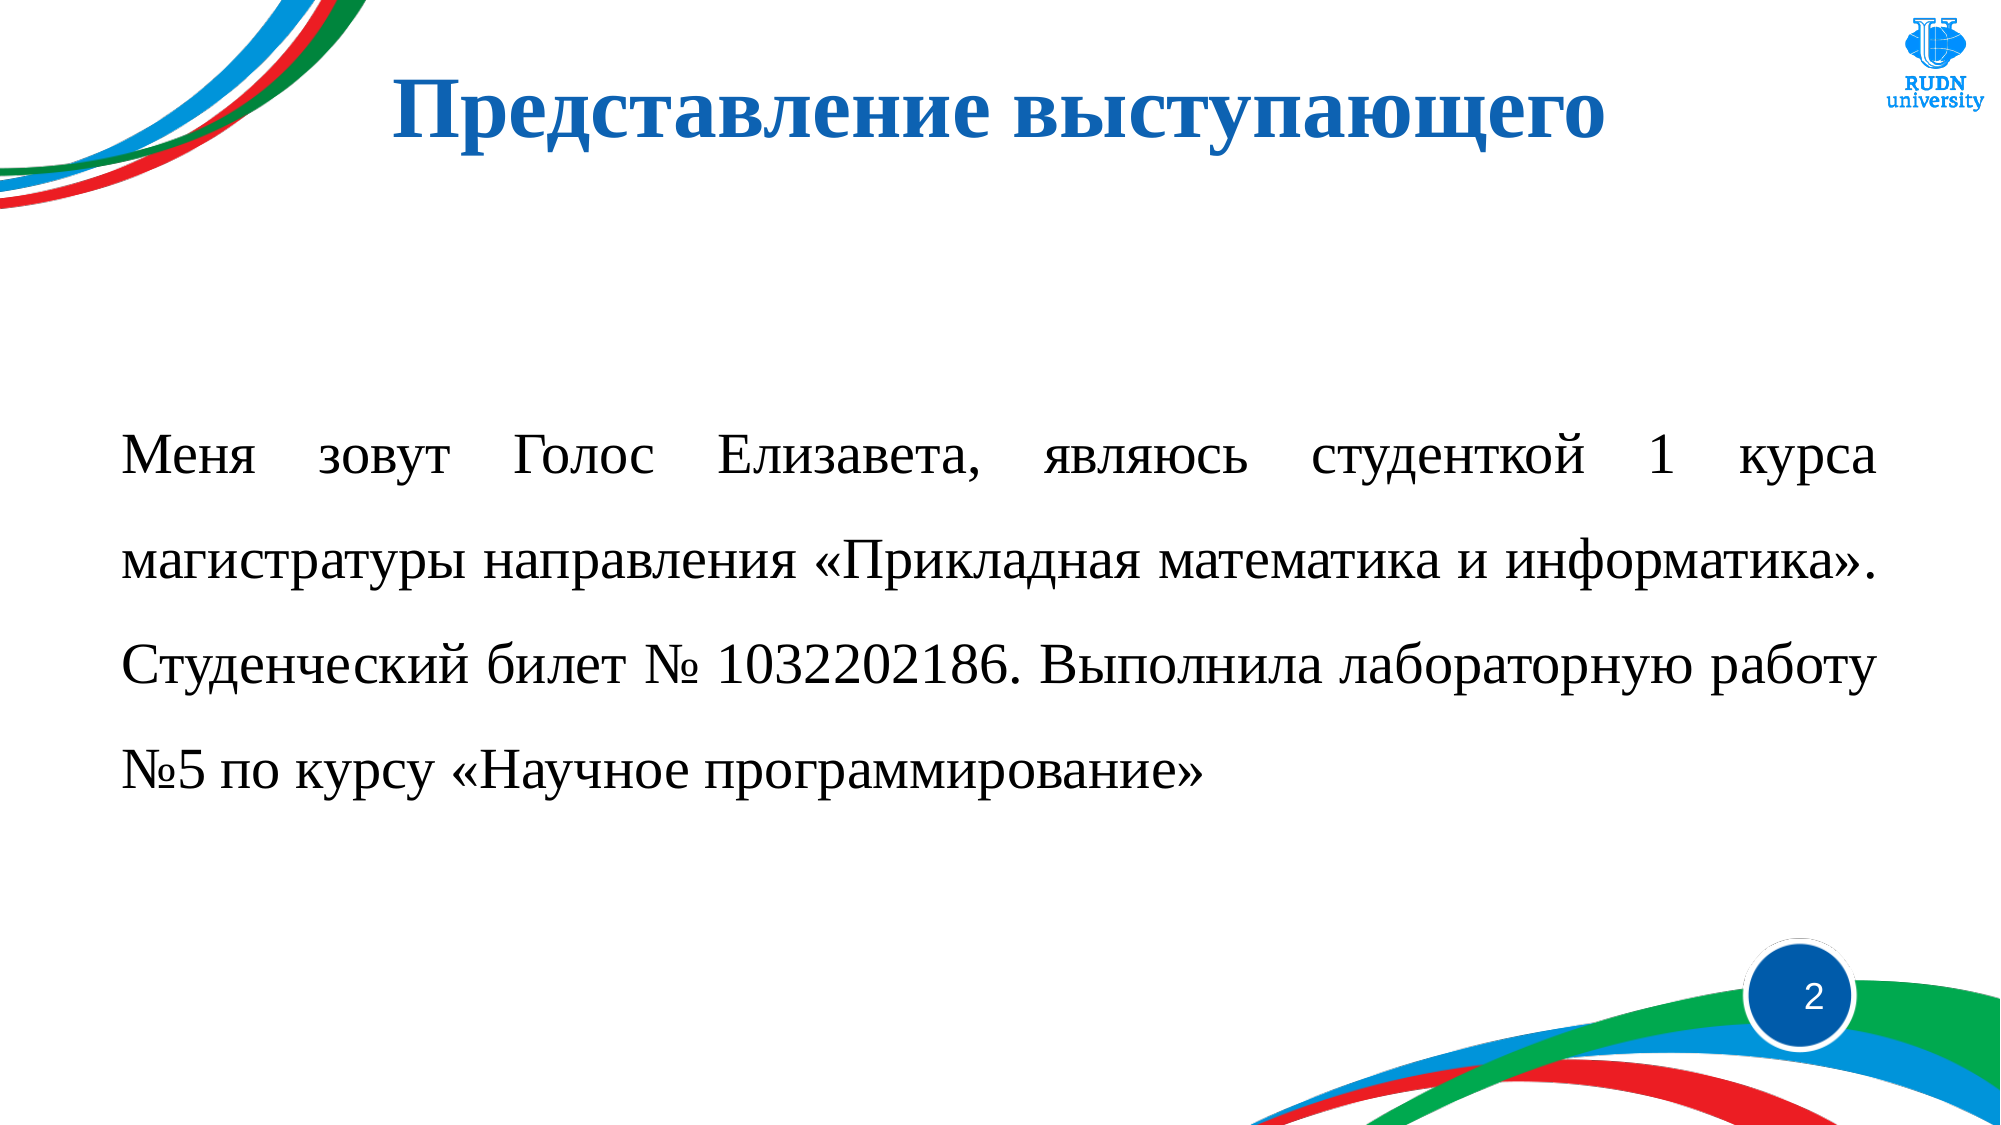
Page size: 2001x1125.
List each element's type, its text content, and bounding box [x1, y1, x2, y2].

title Представление выступающего [137, 0, 1863, 218]
text_box Меня зовут Голос Елизавета, являюсь студенткой 1 курса магистратуры направления «Прикладная математика и информатика». Студенческий билет № 1032202186. Выполнила лабораторную работу №5 по курсу «Научное программирование» [106, 373, 1894, 808]
picture [0, 0, 2000, 1125]
